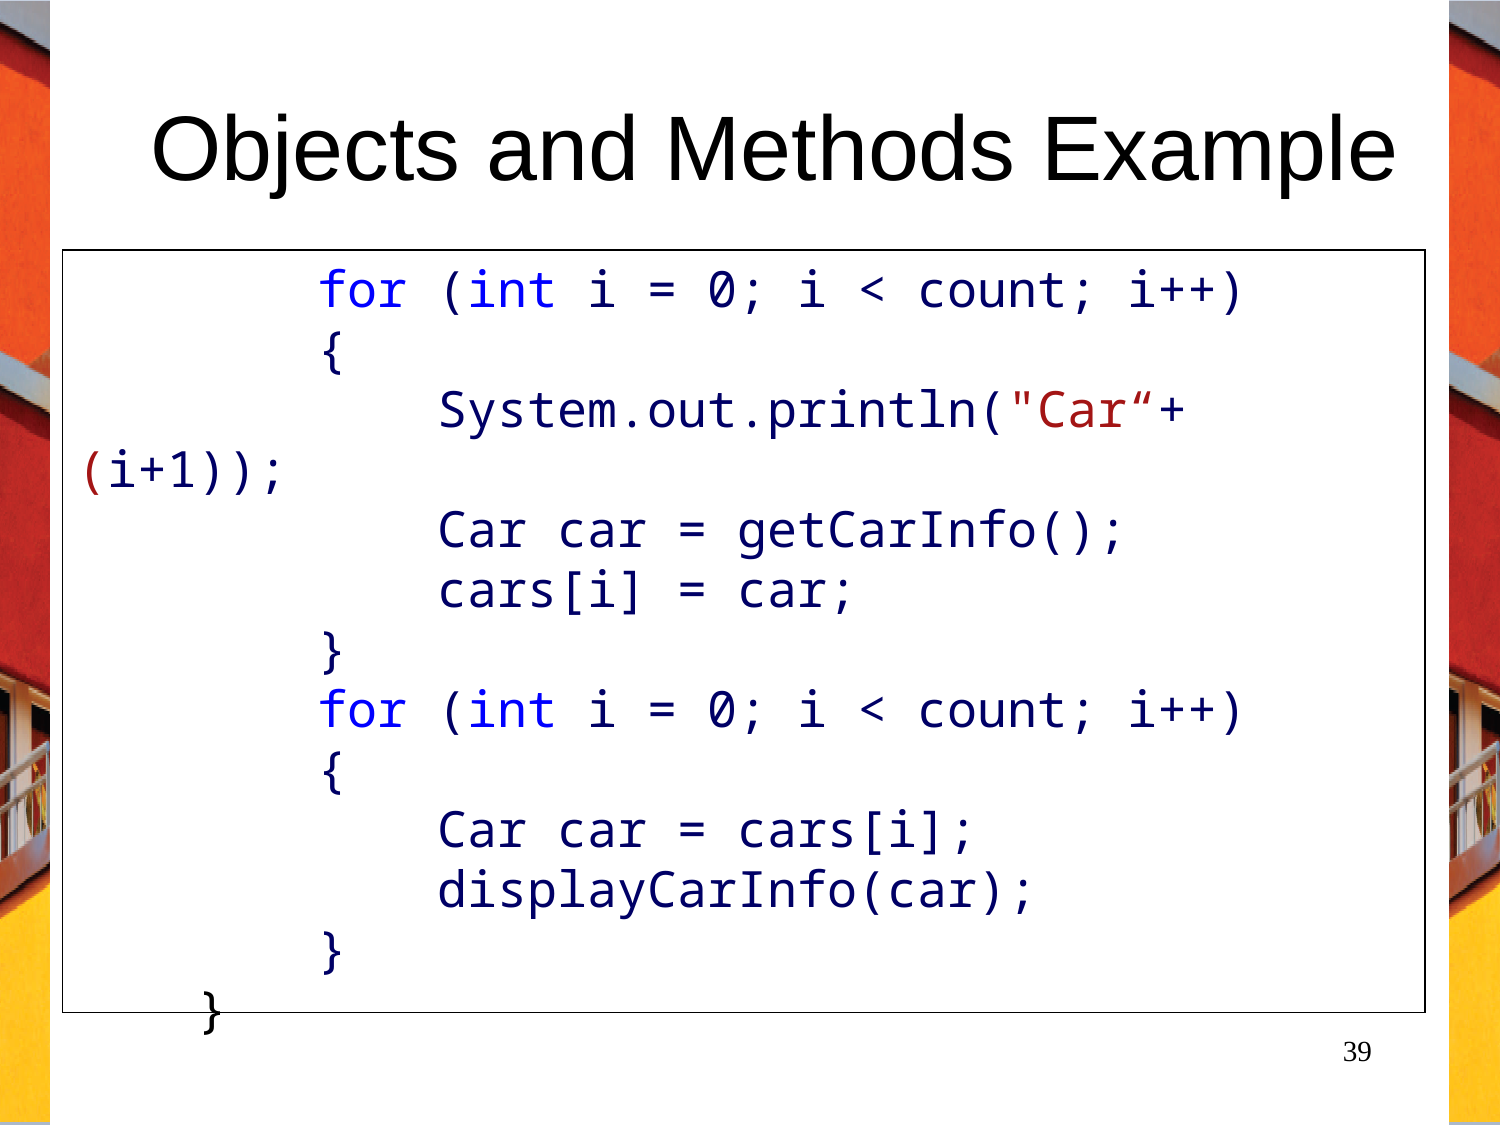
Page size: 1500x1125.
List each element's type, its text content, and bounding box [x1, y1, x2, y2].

picture [0, 0, 50, 1125]
picture [1449, 0, 1500, 1125]
slide_number 39 [1074, 1024, 1388, 1101]
text_box for (int i = 0; i < count; i++) { System.out.println("Car“+ (i+1)); Car car = getCarInfo(); cars[i] = car; } for (int i = 0; i < count; i++) { Car car = cars[i]; displayCarInfo(car); } } [62, 249, 1425, 1013]
title Objects and Methods Example [112, 49, 1438, 238]
